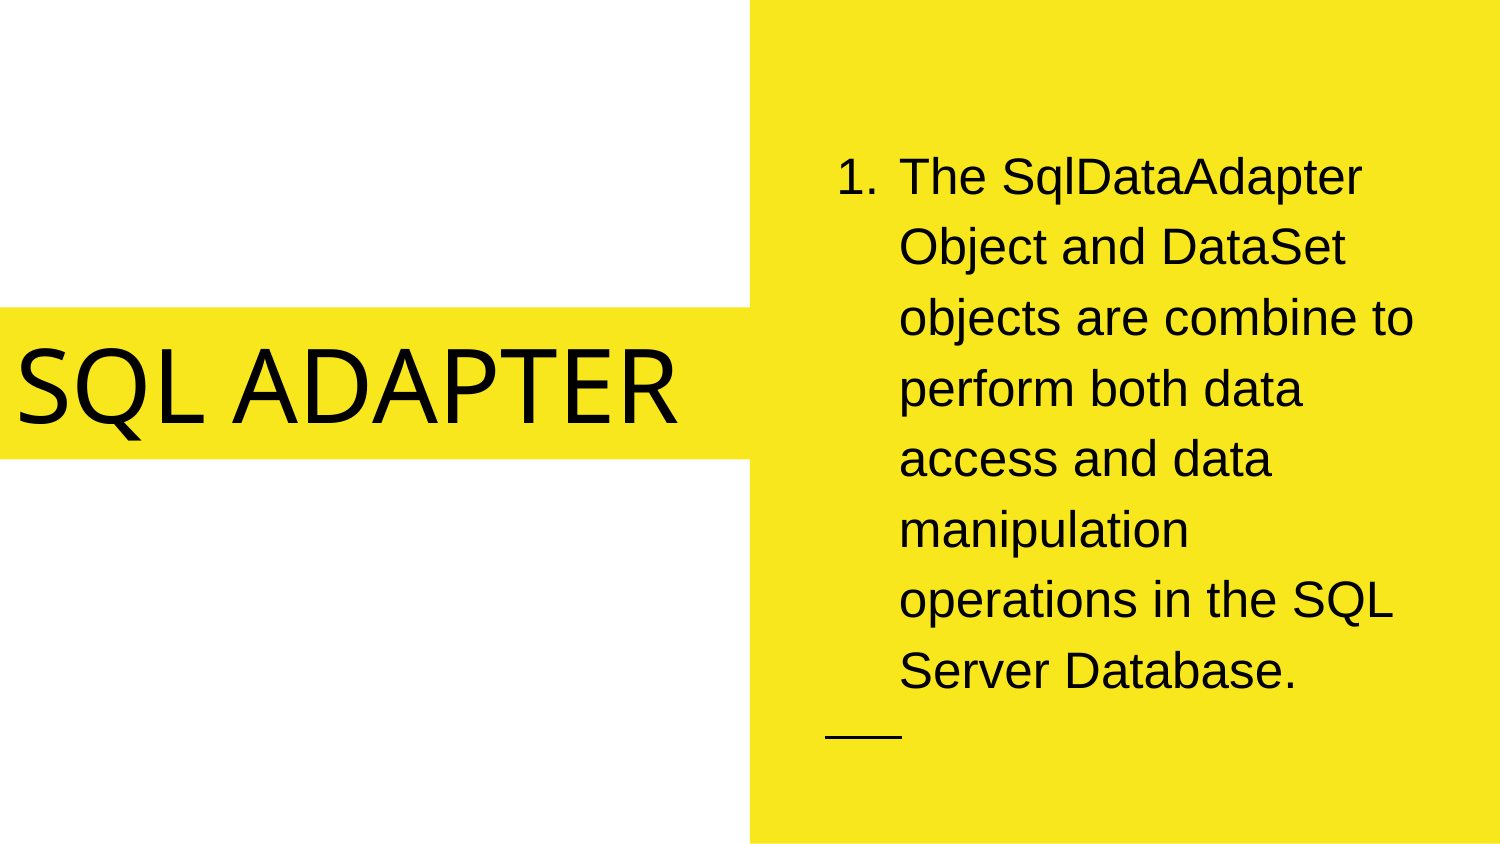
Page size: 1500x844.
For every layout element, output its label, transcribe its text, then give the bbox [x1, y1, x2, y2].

title SQL ADAPTER [0, 307, 773, 460]
list The SqlDataAdapter Object and DataSet objects are combine to perform both data access and data manipulation operations in the SQL Server Database. [810, 118, 1440, 725]
